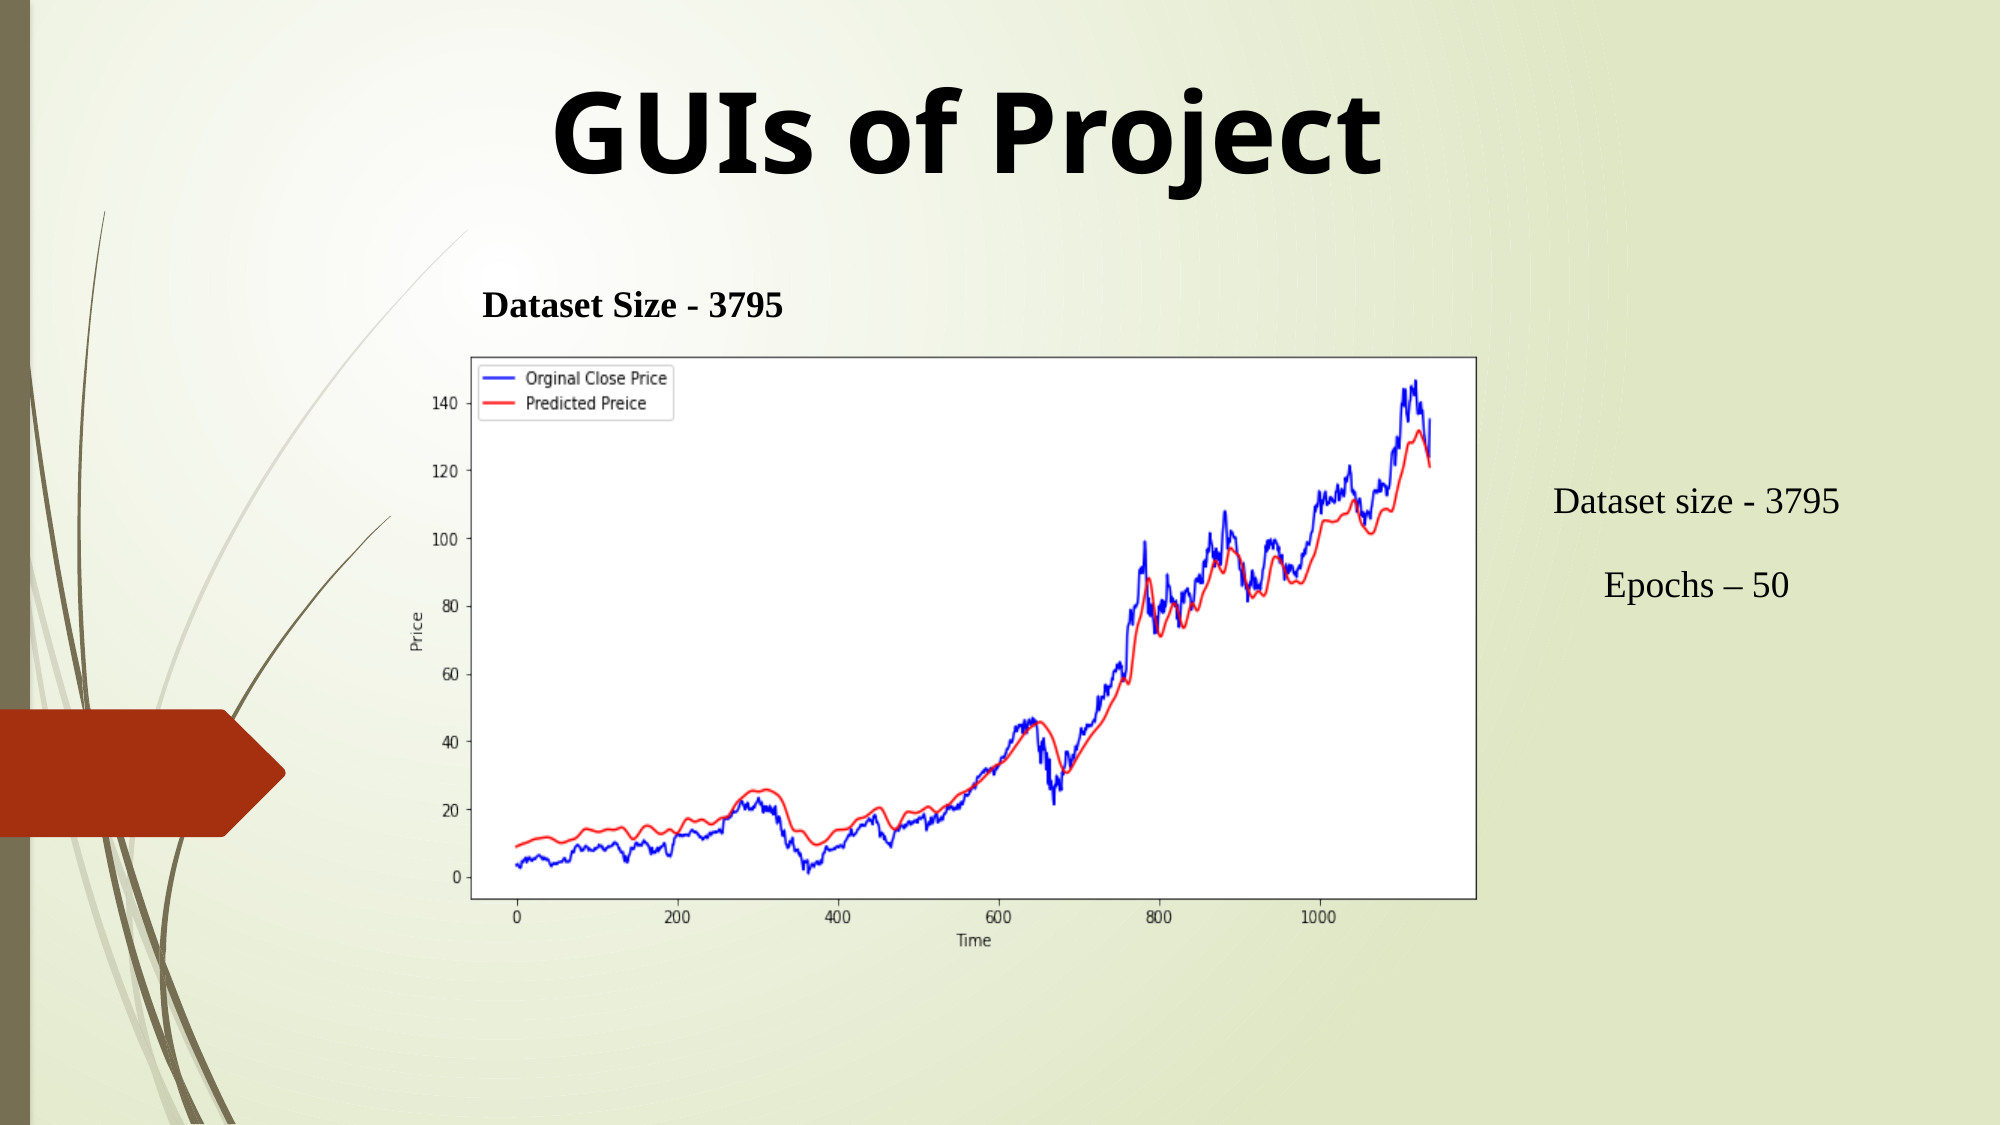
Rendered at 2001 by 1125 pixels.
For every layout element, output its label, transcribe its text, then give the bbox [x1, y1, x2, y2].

text_box Dataset size - 3795 Epochs – 50 [1514, 445, 1880, 613]
text_box GUIs of Project [389, 53, 1545, 204]
text_box Dataset Size - 3795 [467, 249, 800, 332]
picture [400, 345, 1485, 962]
